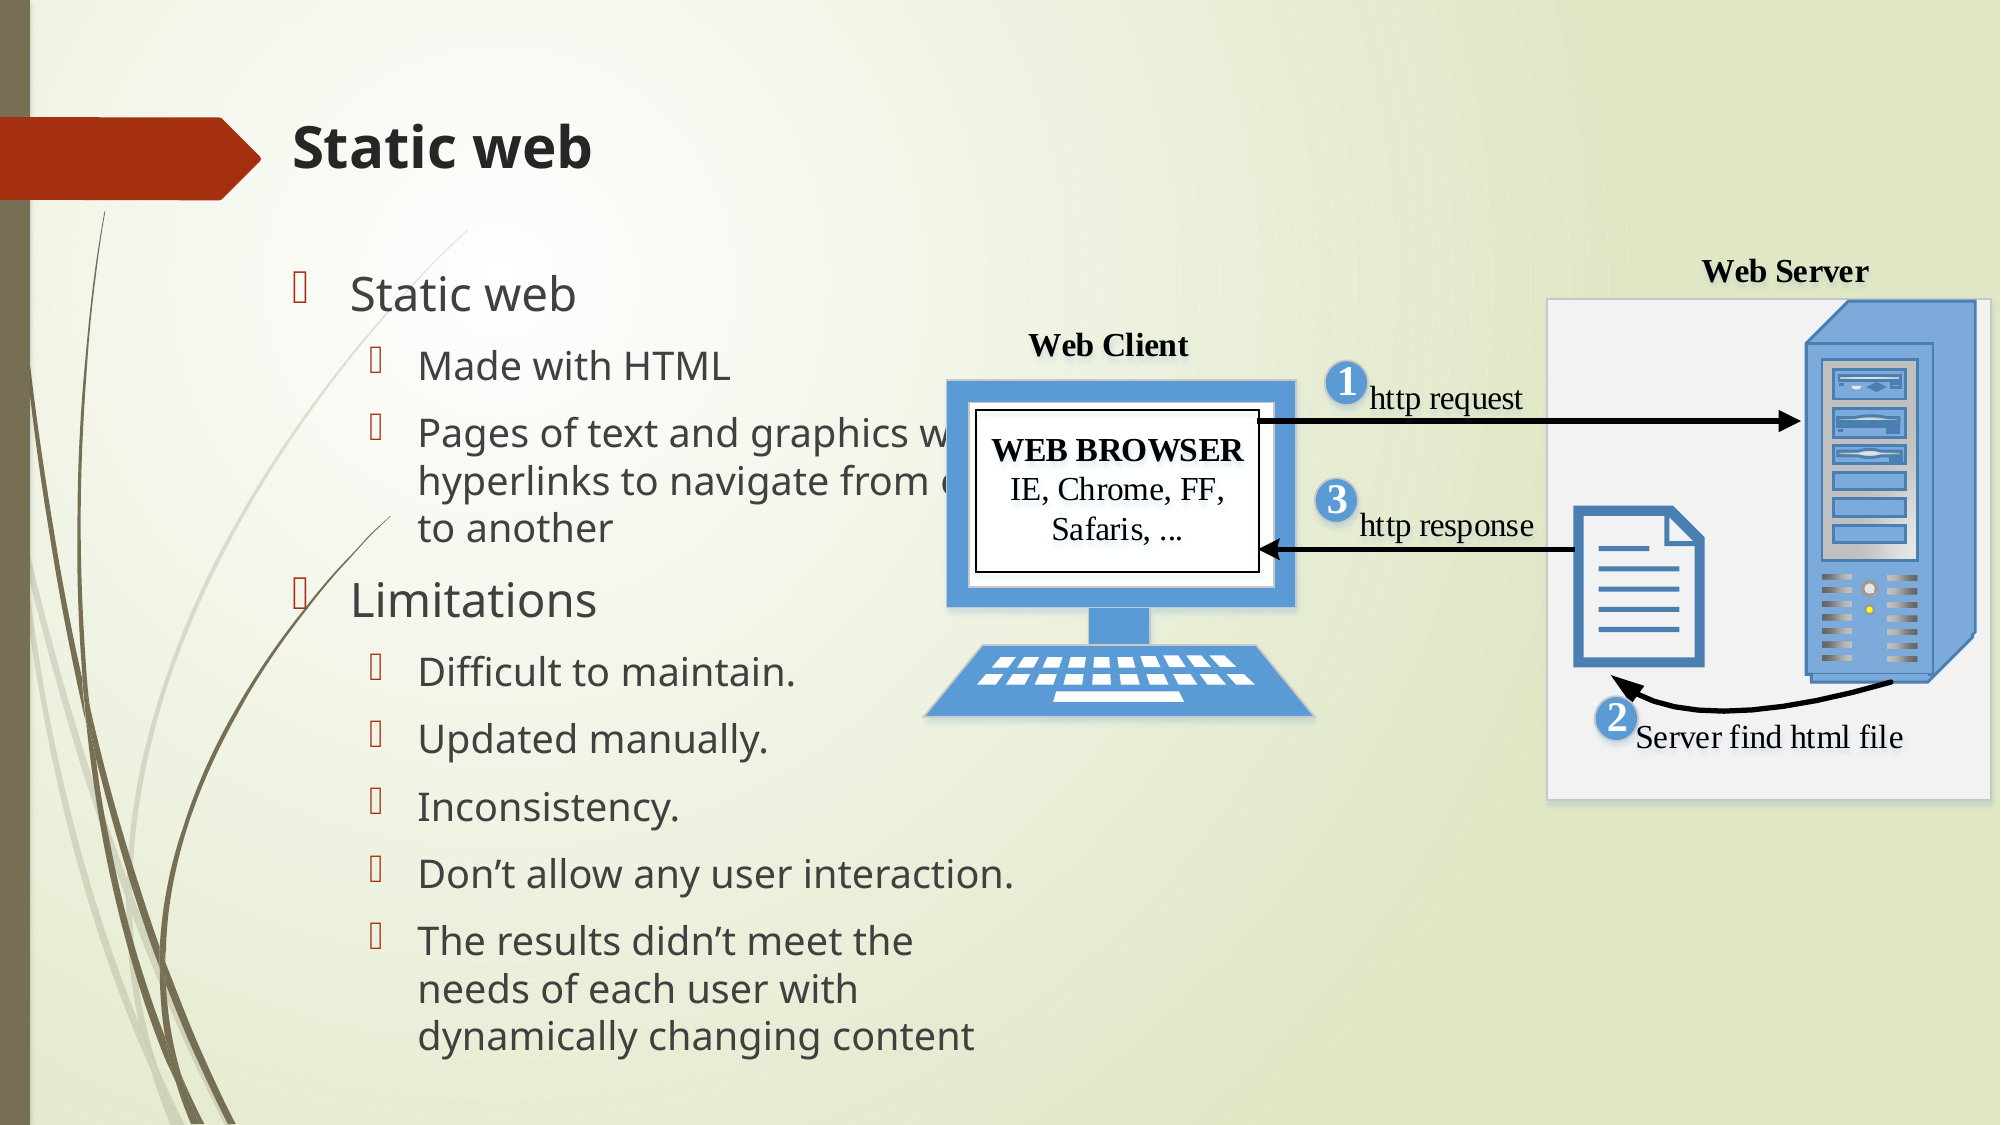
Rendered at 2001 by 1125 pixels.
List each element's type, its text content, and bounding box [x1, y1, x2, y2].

list Static web Made with HTML Pages of text and graphics with hyperlinks to navigate from one to another Limitations Difficult to maintain. Updated manually. Inconsistency. Don’t allow any user interaction. The results didn’t meet the needs of each user with dynamically changing content [277, 256, 1037, 1075]
picture [912, 239, 2000, 812]
title Static web [277, 102, 1888, 238]
